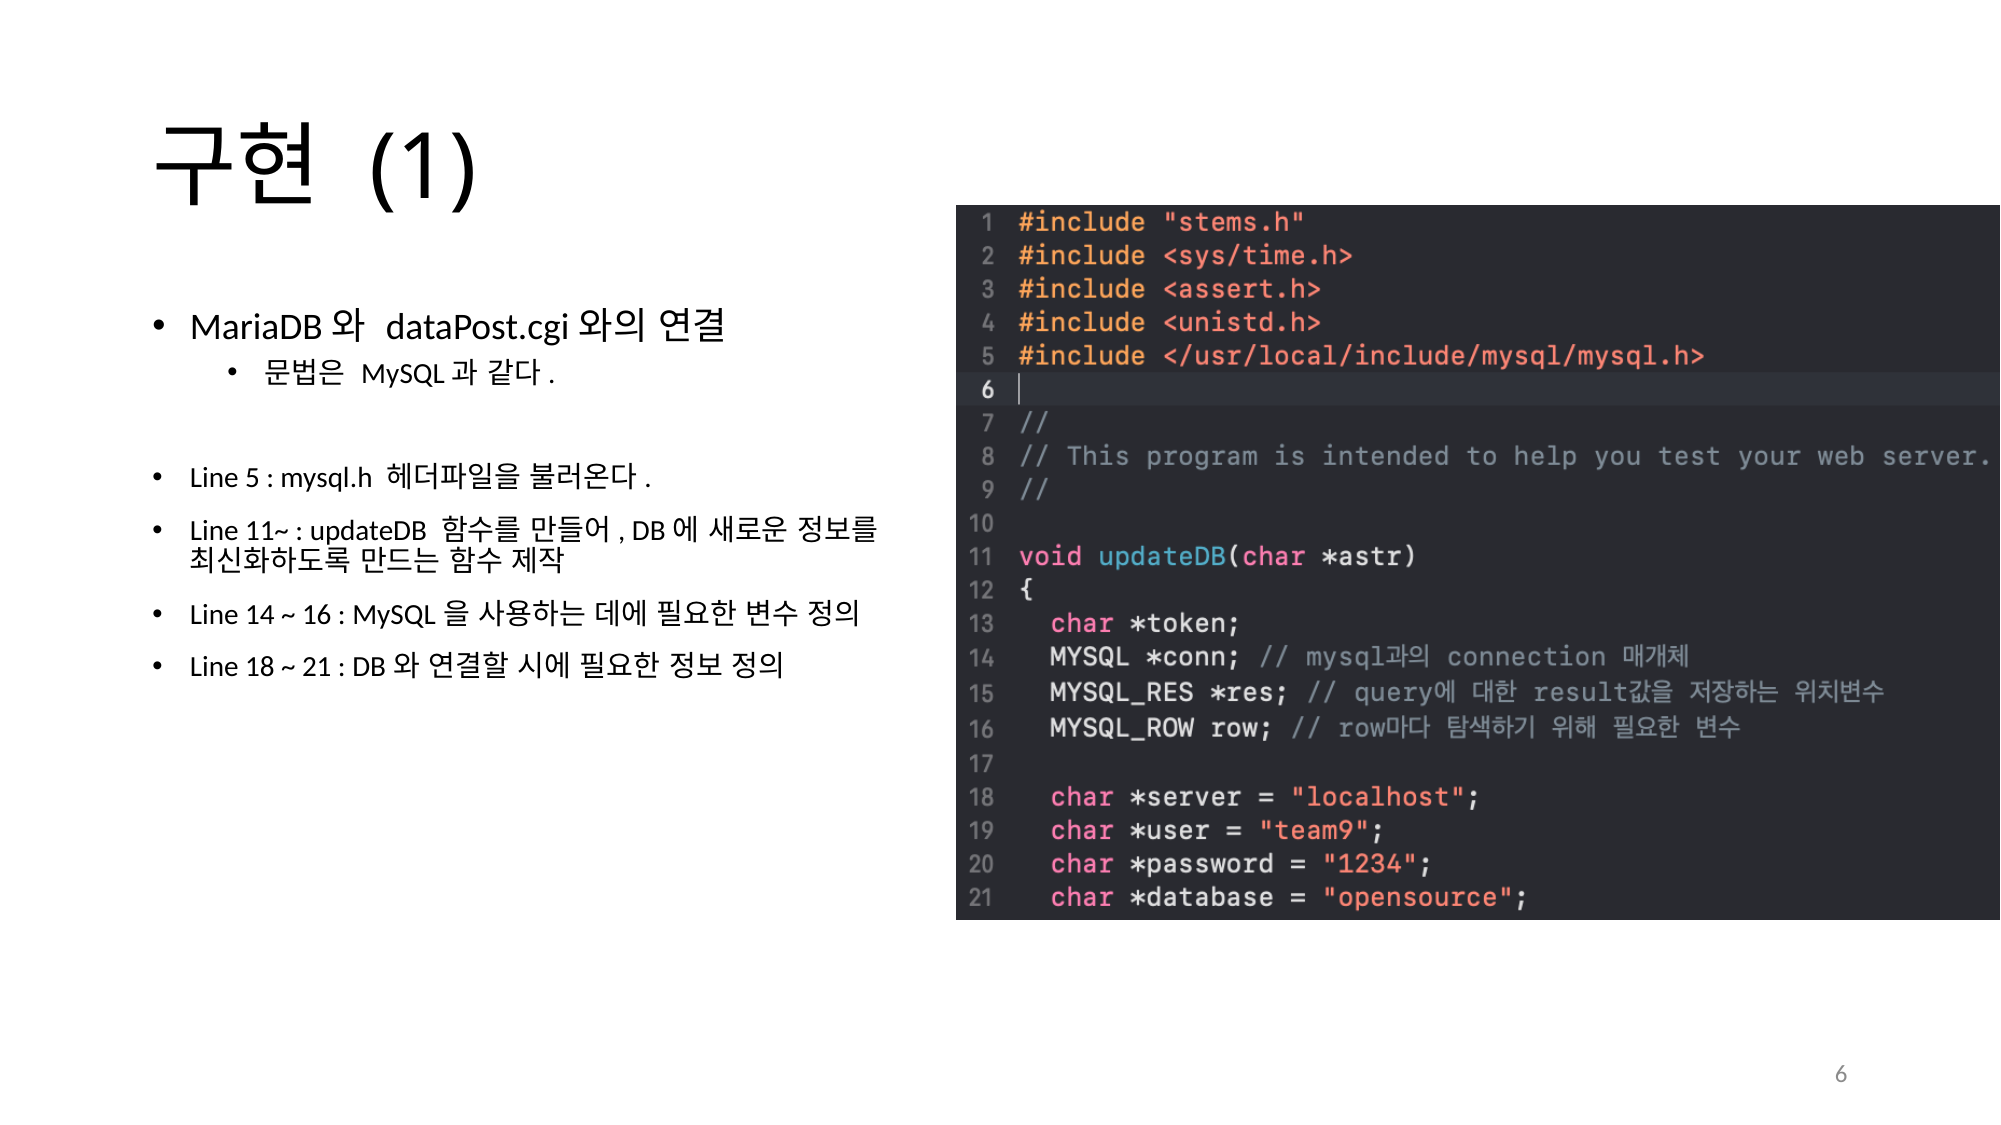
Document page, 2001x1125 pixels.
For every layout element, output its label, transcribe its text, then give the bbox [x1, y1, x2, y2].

title 구현 (1) [137, 59, 1863, 278]
slide_number 6 [1412, 1042, 1863, 1103]
list MariaDB와 dataPost.cgi와의 연결 문법은 MySQL과 같다. Line 5 : mysql.h 헤더파일을 불러온다. Line 11~ : updateDB 함수를 만들어, DB에 새로운 정보를 최신화하도록 만드는 함수 제작 Line 14 ~ 16 : MySQL을 사용하는 데에 필요한 변수 정의 Line 18 ~ 21 : DB와 연결할 시에 필요한 정보 정의 [137, 299, 944, 1014]
picture [956, 205, 2000, 920]
